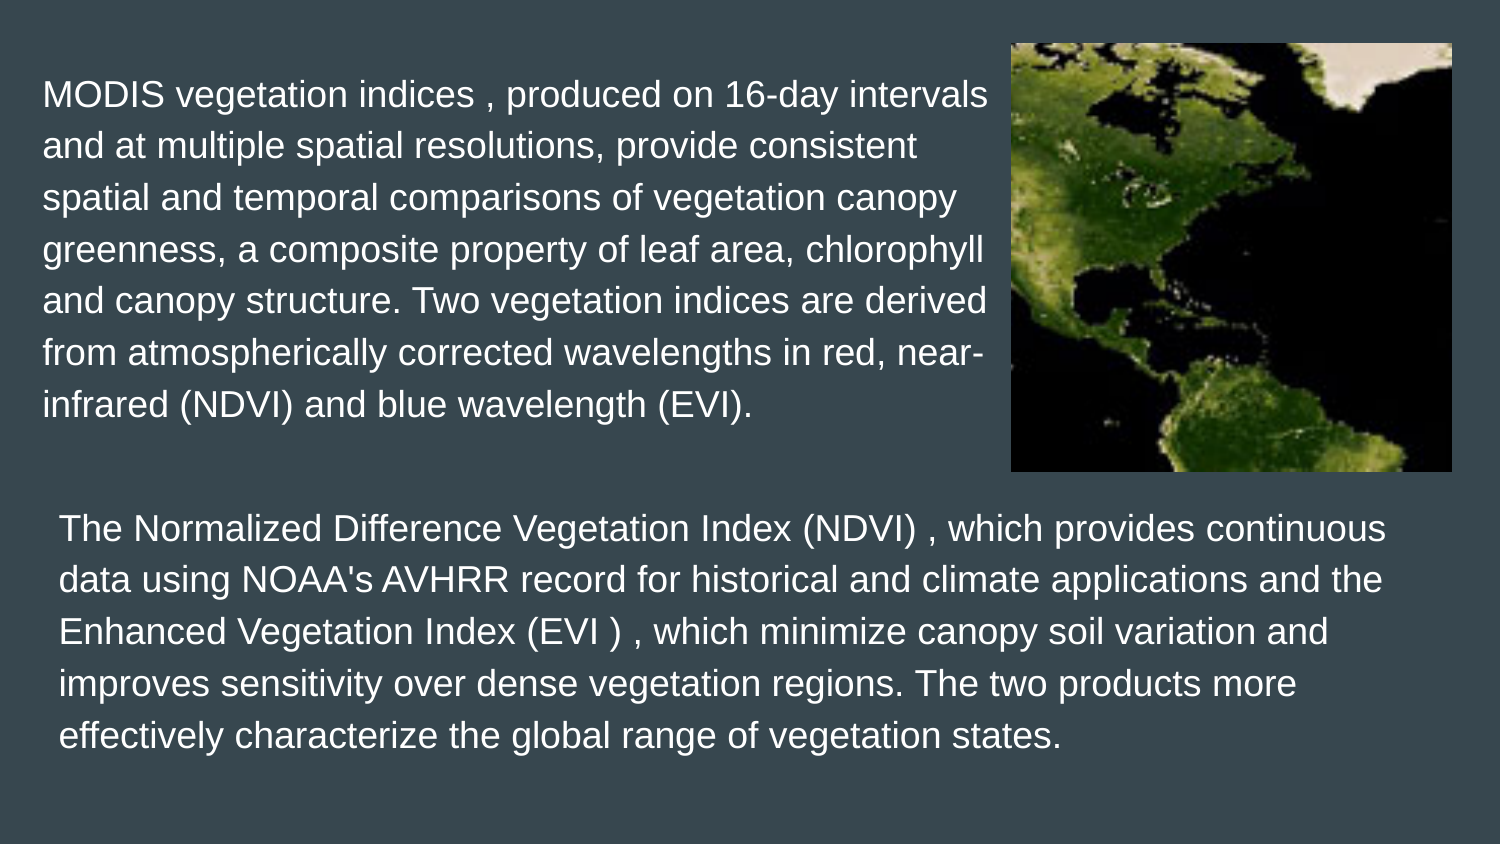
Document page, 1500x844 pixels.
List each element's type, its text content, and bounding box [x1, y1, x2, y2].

list MODIS vegetation indices , produced on 16-day intervals and at multiple spatial resolutions, provide consistent spatial and temporal comparisons of vegetation canopy greenness, a composite property of leaf area, chlorophyll and canopy structure. Two vegetation indices are derived from atmospherically corrected wavelengths in red, near-infrared (NDVI) and blue wavelength (EVI). [27, 47, 1007, 468]
text_box The Normalized Difference Vegetation Index (NDVI) , which provides continuous data using NOAA's AVHRR record for historical and climate applications and the Enhanced Vegetation Index (EVI ) , which minimize canopy soil variation and improves sensitivity over dense vegetation regions. The two products more effectively characterize the global range of vegetation states. [43, 482, 1465, 807]
picture [1011, 43, 1453, 472]
